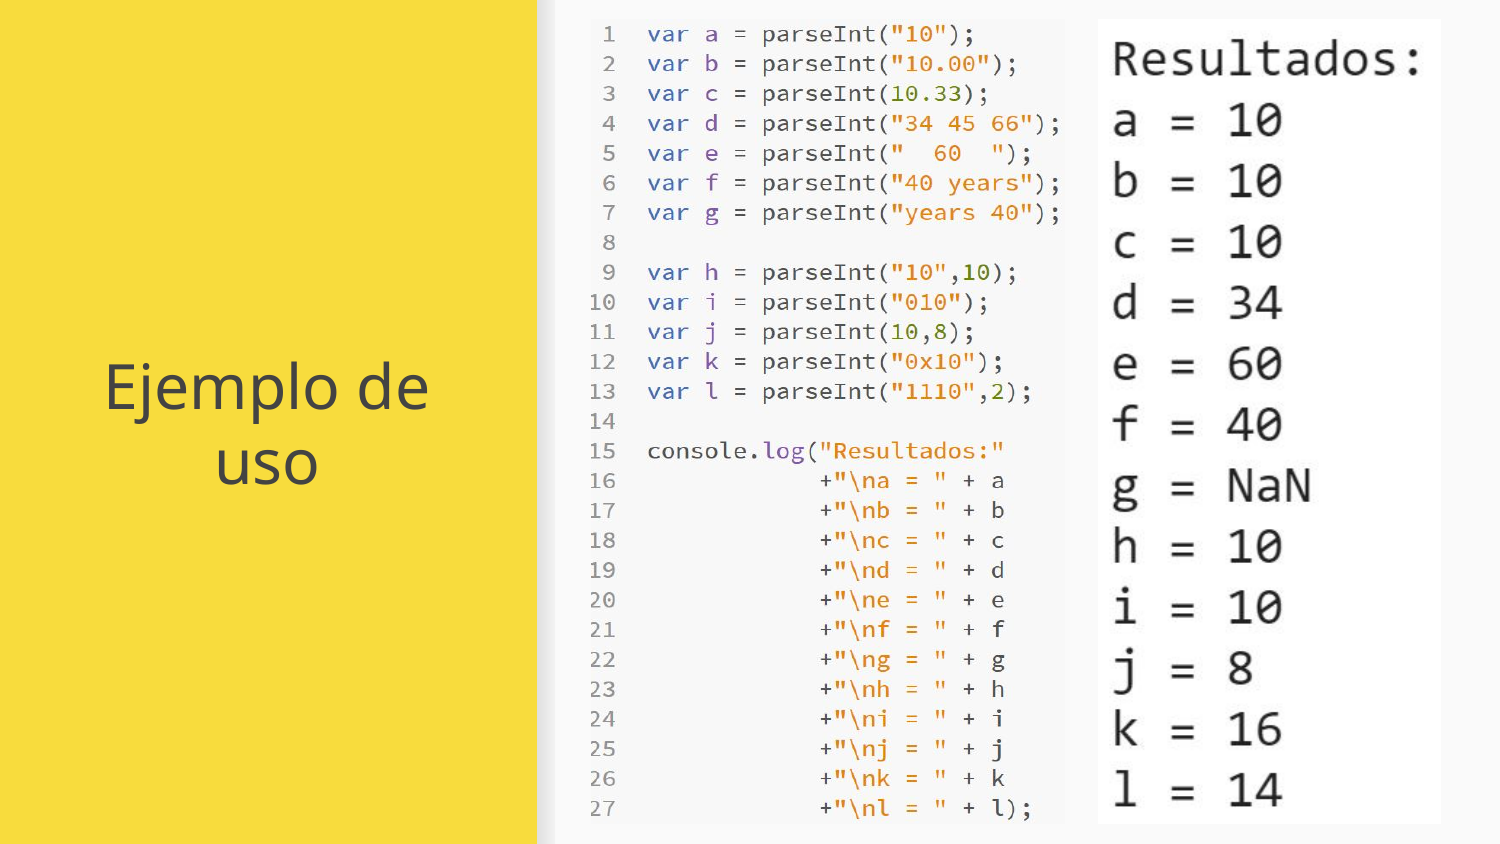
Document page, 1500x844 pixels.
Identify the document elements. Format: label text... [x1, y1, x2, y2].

picture [591, 19, 1065, 825]
picture [1098, 19, 1441, 825]
title Ejemplo de uso [37, 343, 498, 501]
